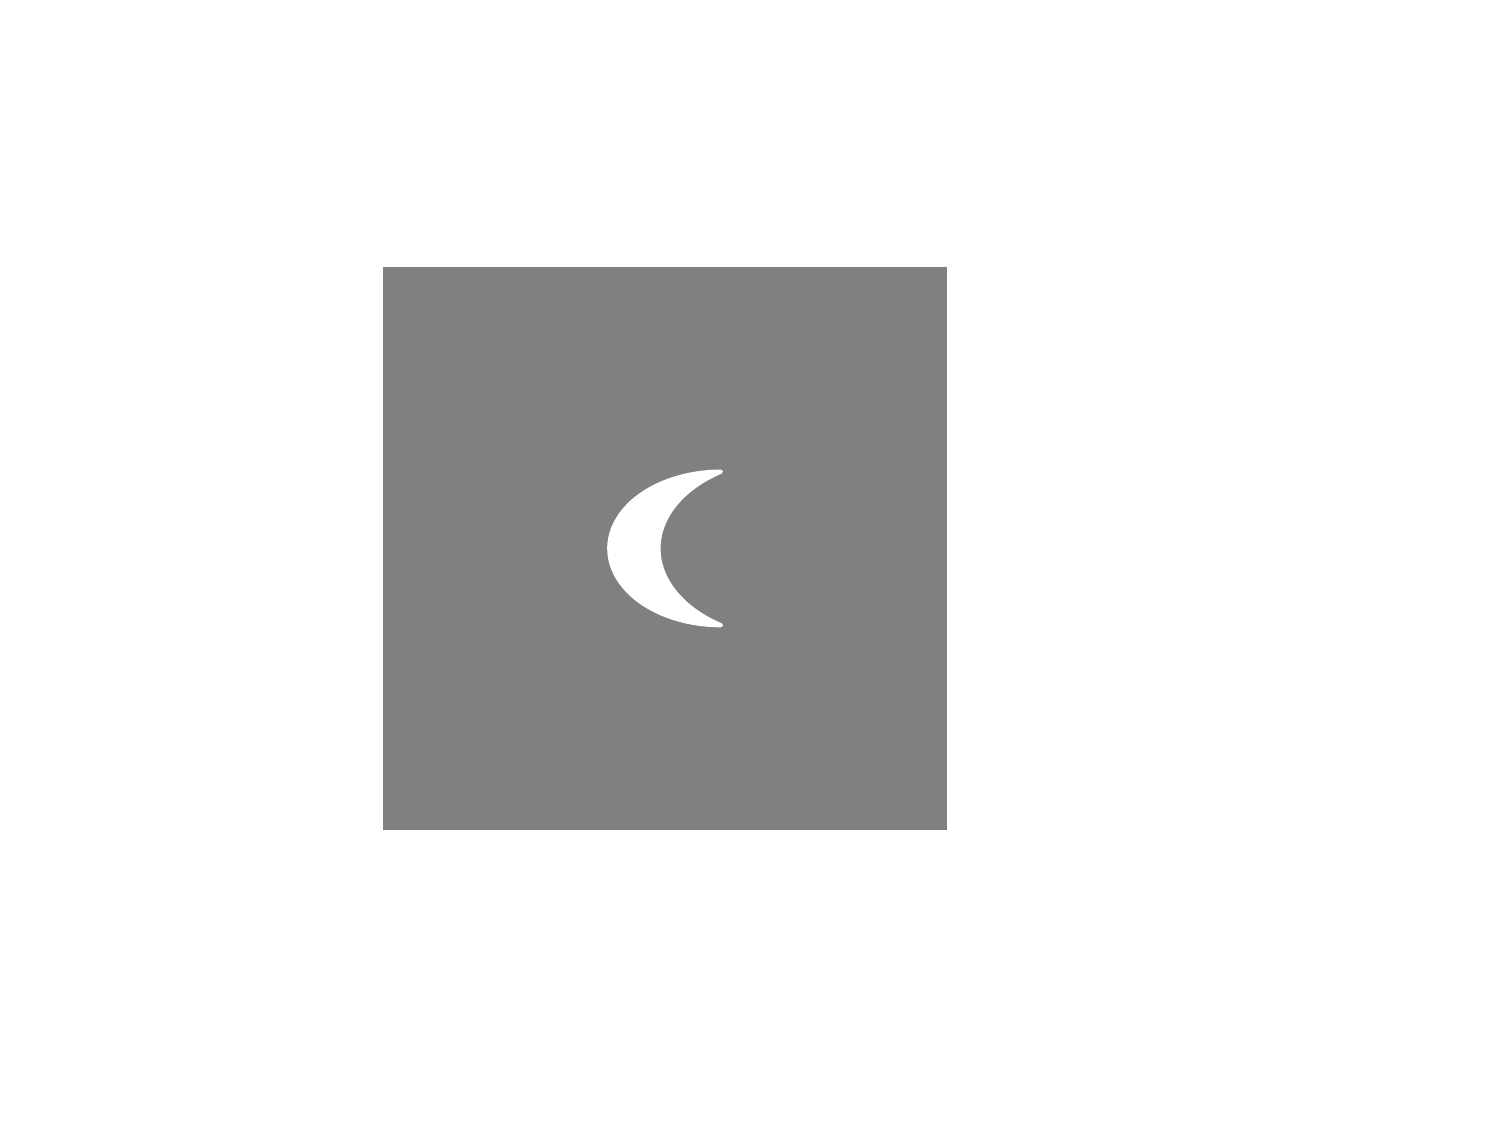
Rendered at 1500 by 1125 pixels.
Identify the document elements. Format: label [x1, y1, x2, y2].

picture [383, 266, 947, 830]
